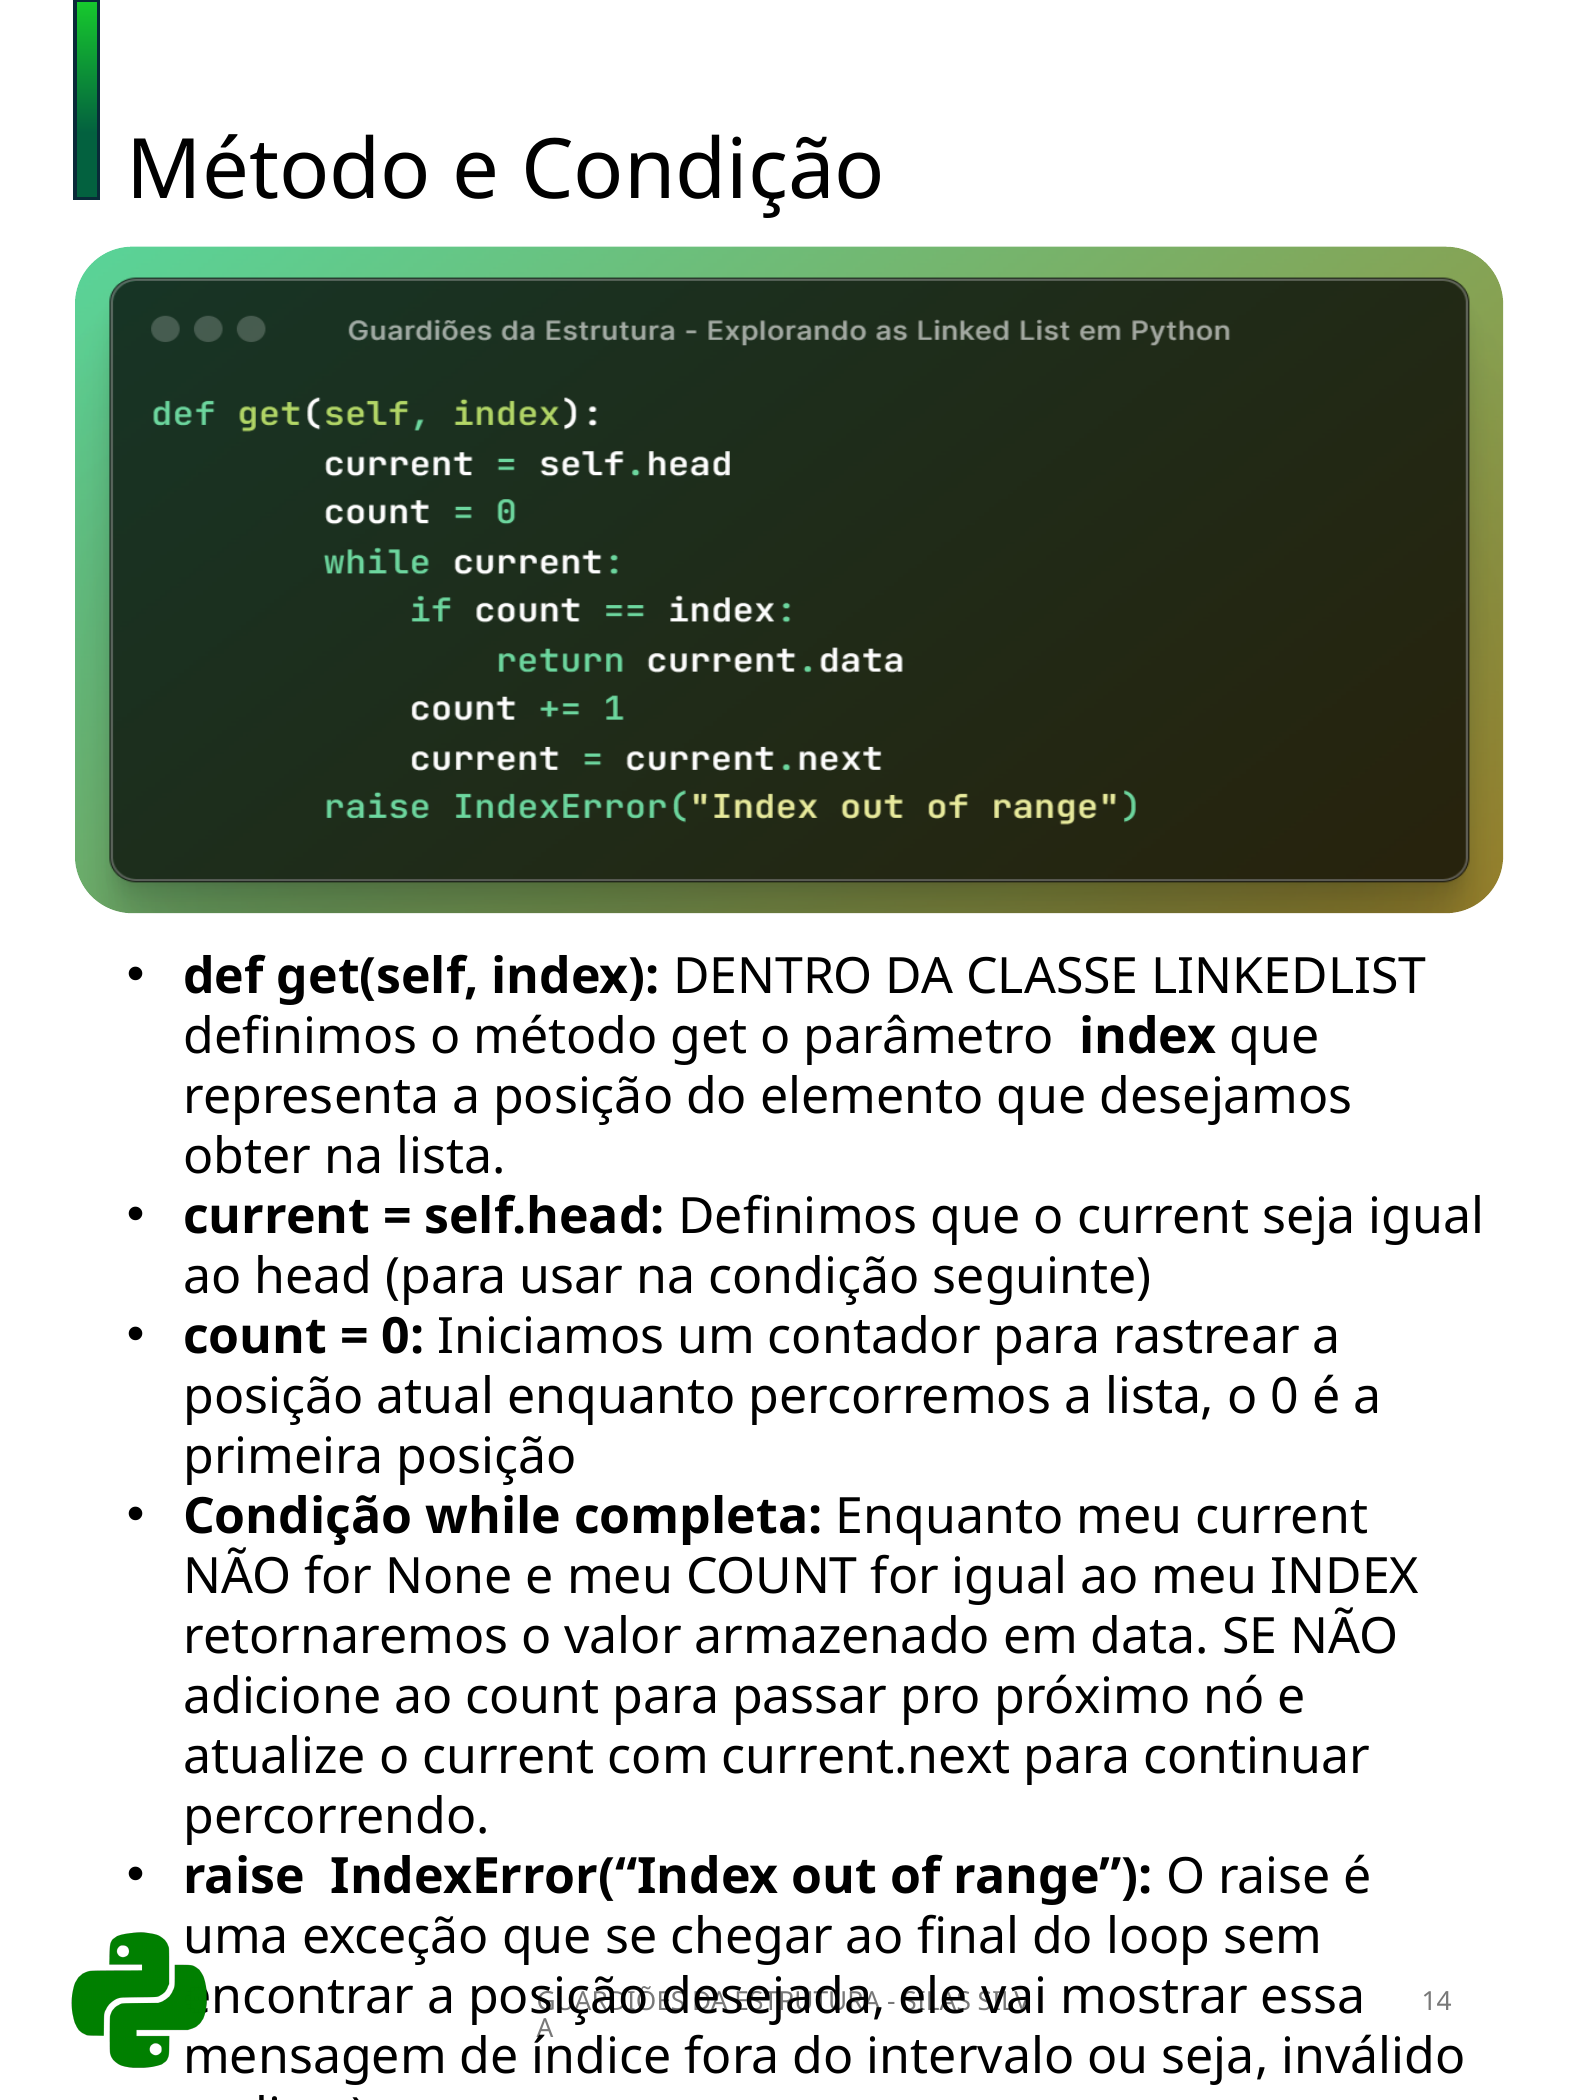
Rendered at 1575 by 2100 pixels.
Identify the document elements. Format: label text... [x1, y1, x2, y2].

slide_number 14 [1112, 1946, 1467, 2059]
text_box def get(self, index): DENTRO DA CLASSE LINKEDLIST definimos o método get o parâmetro index que representa a posição do elemento que desejamos obter na lista. current = self.head: Definimos que o current seja igual ao head (para usar na condição seguinte) count = 0: Iniciamos um contador para rastrear a posição atual enquanto percorremos a lista, o 0 é a primeira posição Condição while completa: Enquanto meu current NÃO for None e meu COUNT for igual ao meu INDEX retornaremos o valor armazenado em data. SE NÃO adicione ao count para passar pro próximo nó e atualize o current com current.next para continuar percorrendo. raise IndexError(“Index out of range”): O raise é uma exceção que se chegar ao final do loop sem encontrar a posição desejada, ele vai mostrar essa mensagem de índice fora do intervalo ou seja, inválido na lista) [112, 936, 1504, 2100]
text_box Método e Condição [112, 107, 1504, 223]
text_box [73, 0, 100, 200]
picture [74, 246, 1504, 914]
picture [71, 1932, 208, 2069]
footer GUARDIÕES DA ESTRUTURA - SILAS SILVA [521, 1946, 1054, 2059]
